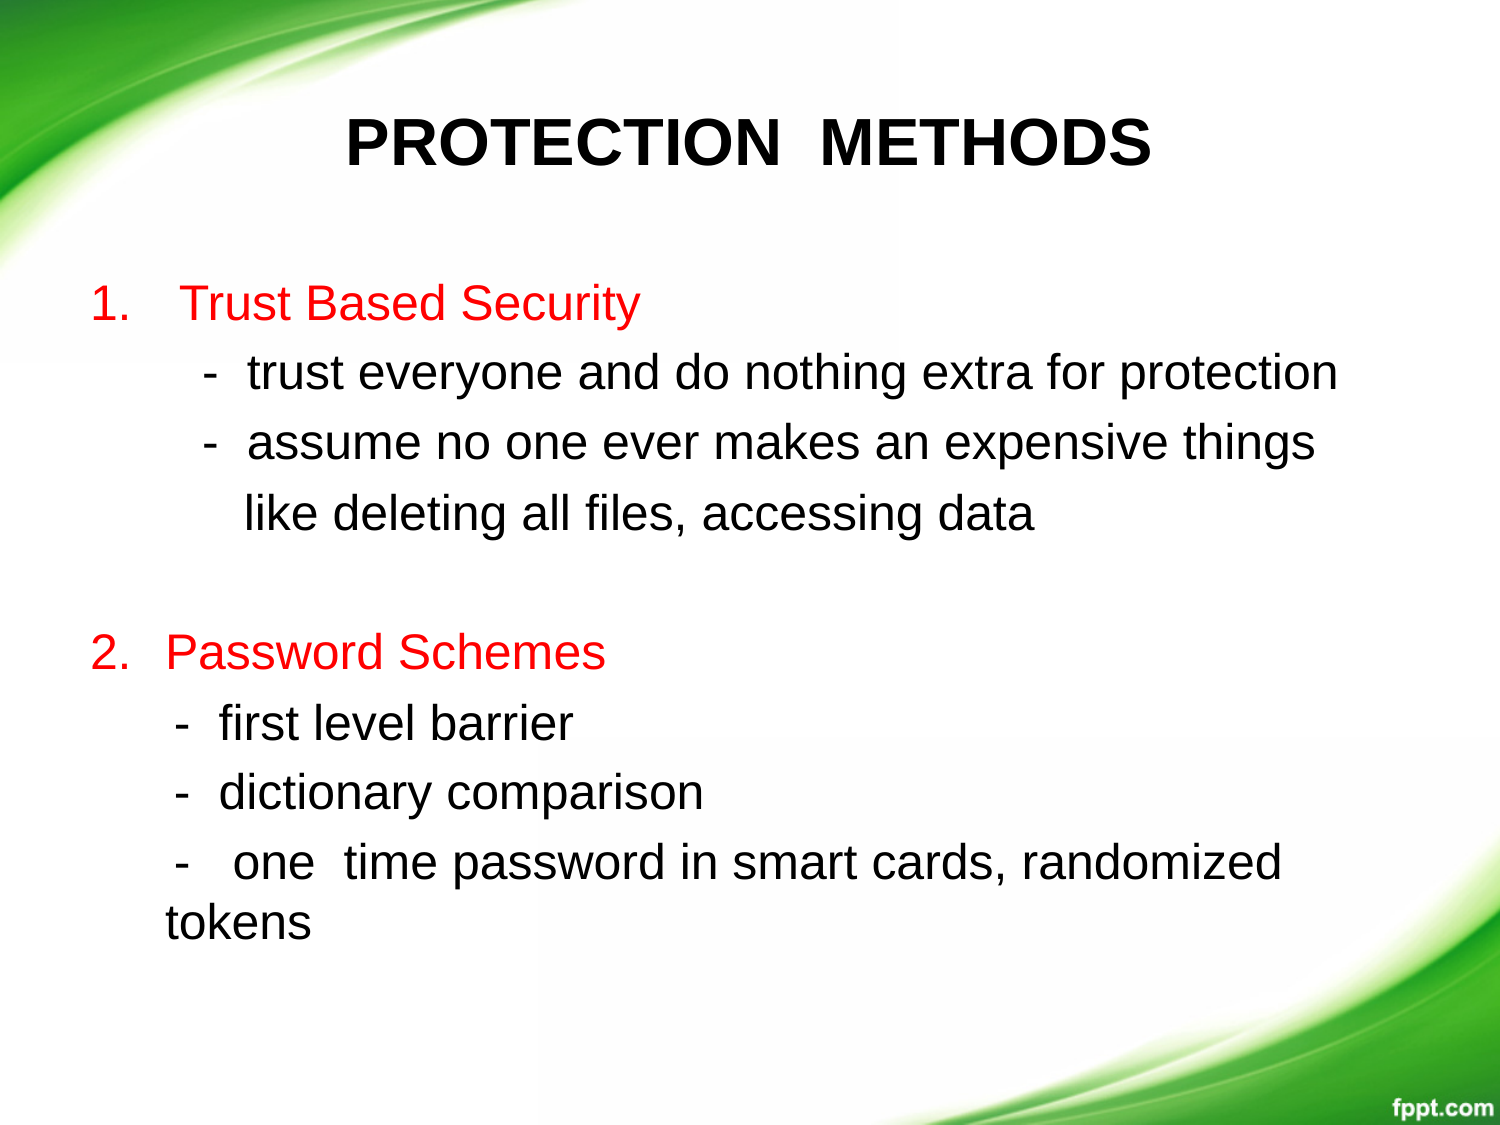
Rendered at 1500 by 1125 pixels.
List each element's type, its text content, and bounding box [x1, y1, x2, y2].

title PROTECTION METHODS [74, 44, 1426, 233]
list Trust Based Security - trust everyone and do nothing extra for protection - assume no one ever makes an expensive things like deleting all files, accessing data Password Schemes - first level barrier - dictionary comparison - one time password in smart cards, randomized tokens [74, 262, 1426, 1006]
picture [0, 0, 1500, 1125]
